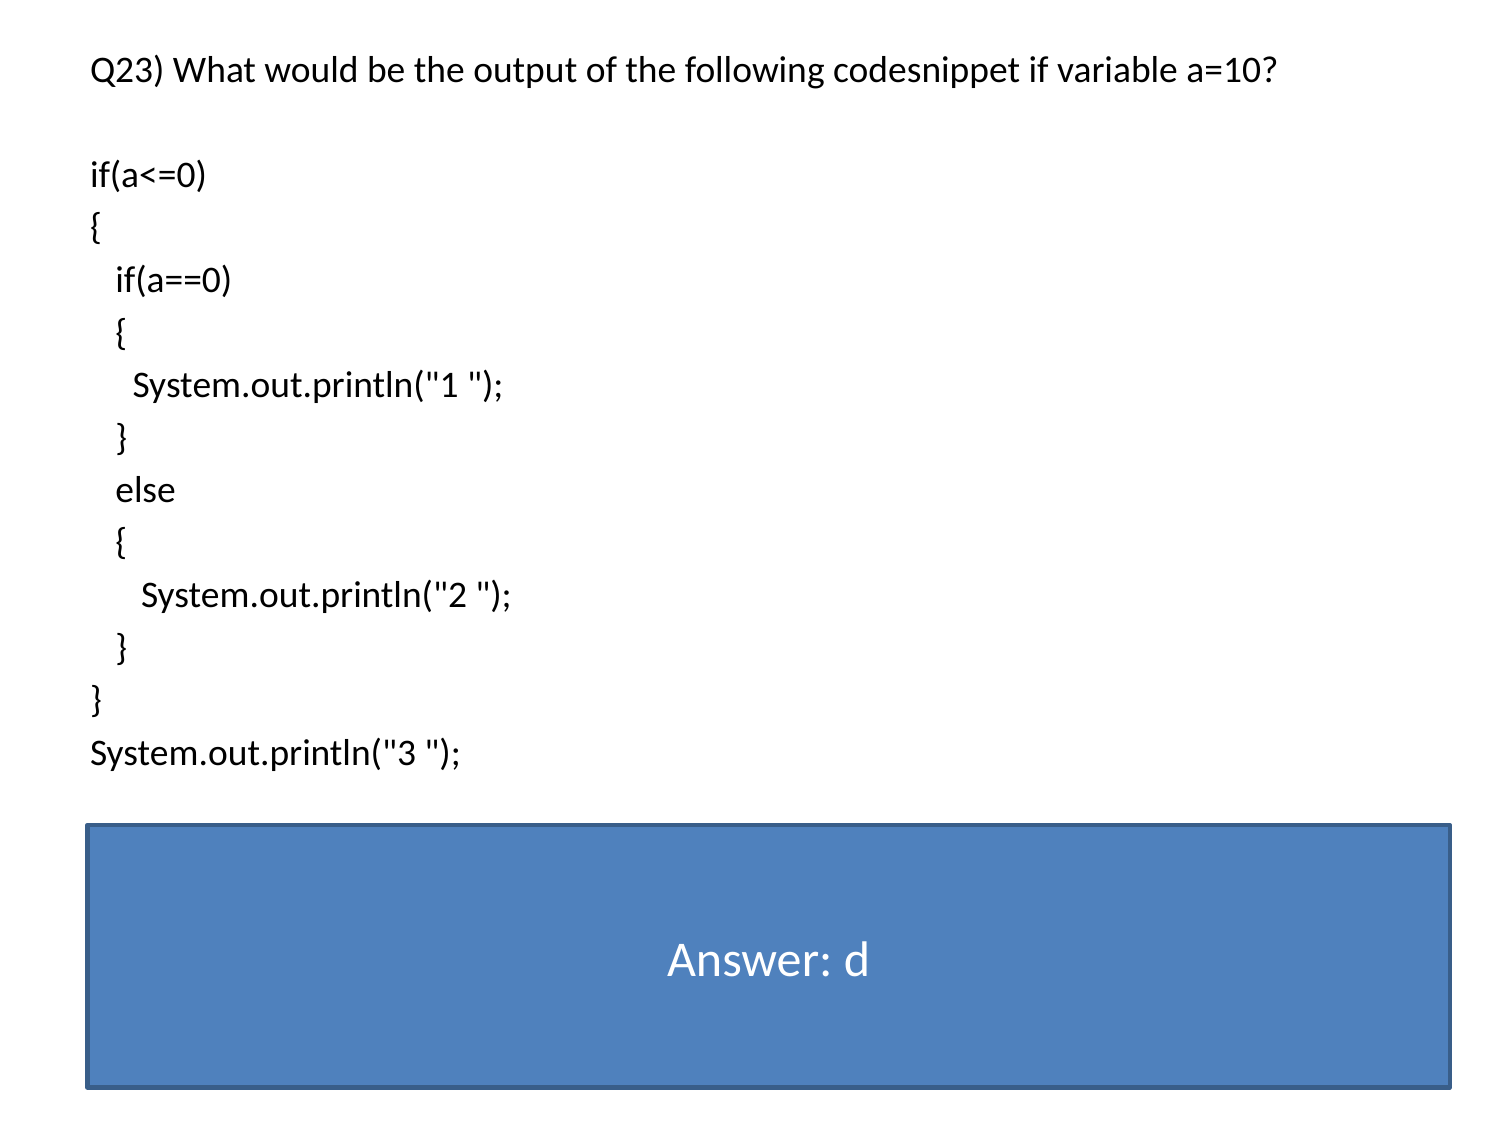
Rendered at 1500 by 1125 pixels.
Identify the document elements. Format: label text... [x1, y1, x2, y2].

text_box Answer: d [87, 825, 1450, 1088]
list Q23) What would be the output of the following codesnippet if variable a=10? if(a<=0) { if(a==0) { System.out.println("1 "); } else { System.out.println("2 "); } } System.out.println("3 "); a) 1 2 b) 2 3 c) 1 3 d) 3 [75, 37, 1425, 1088]
